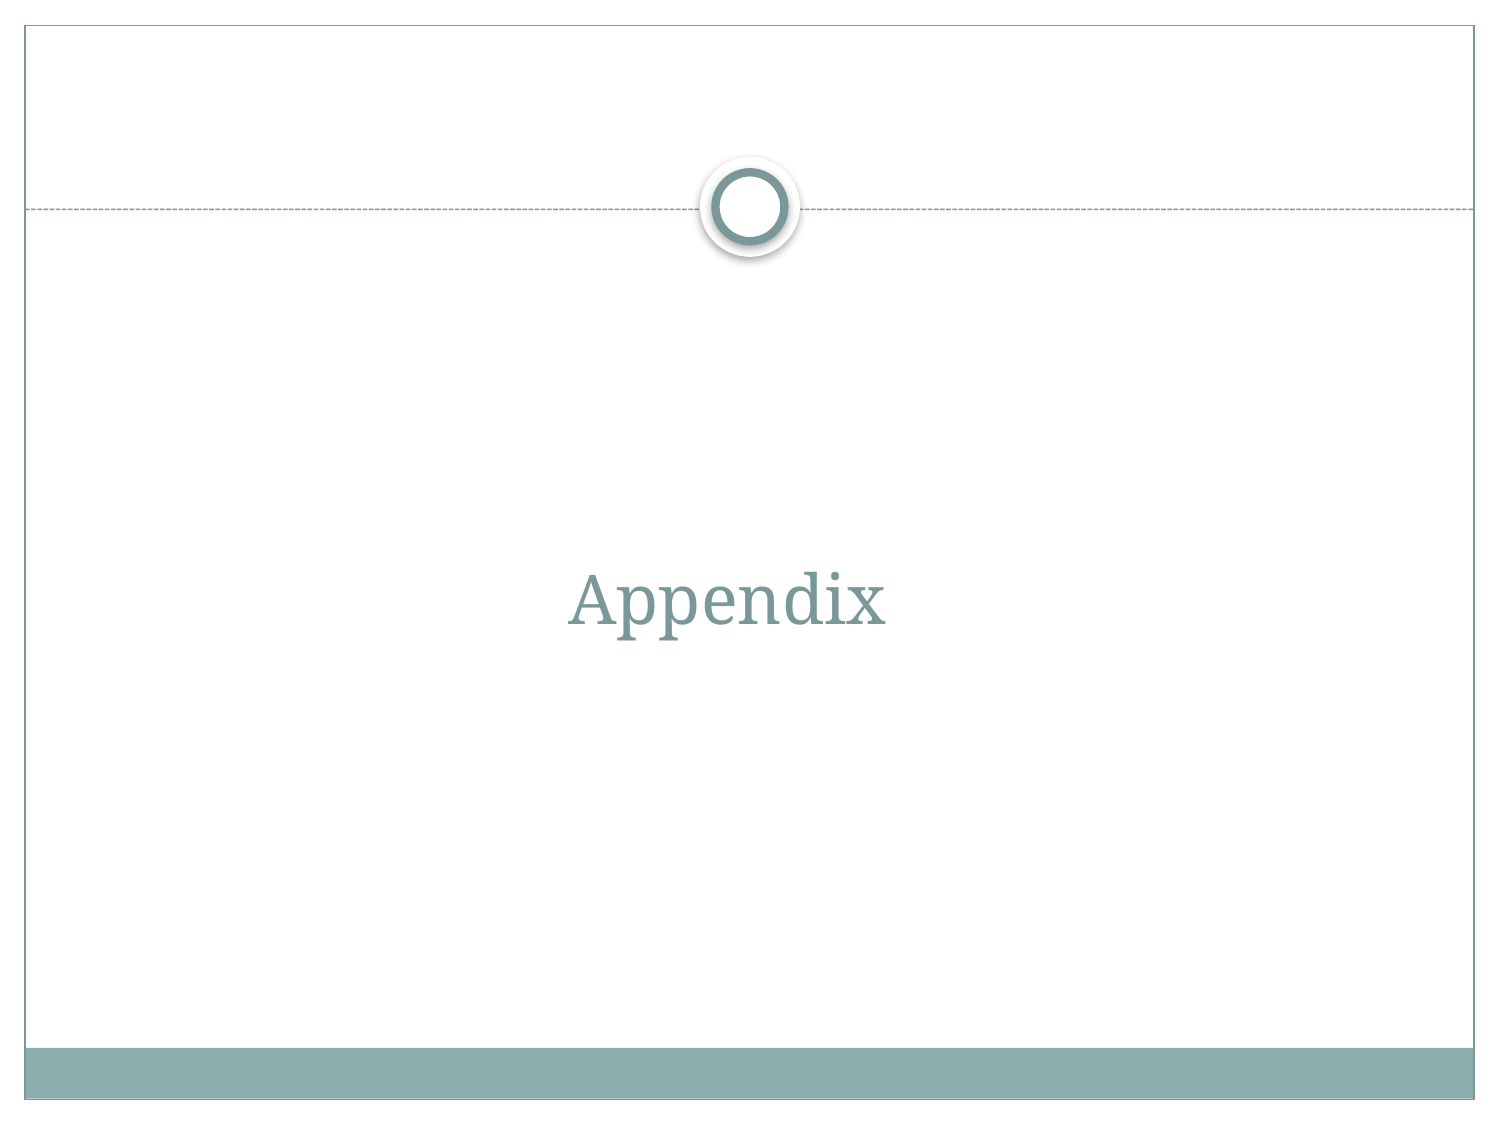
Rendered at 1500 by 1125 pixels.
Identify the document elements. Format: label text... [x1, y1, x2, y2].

title Appendix [52, 458, 1403, 646]
